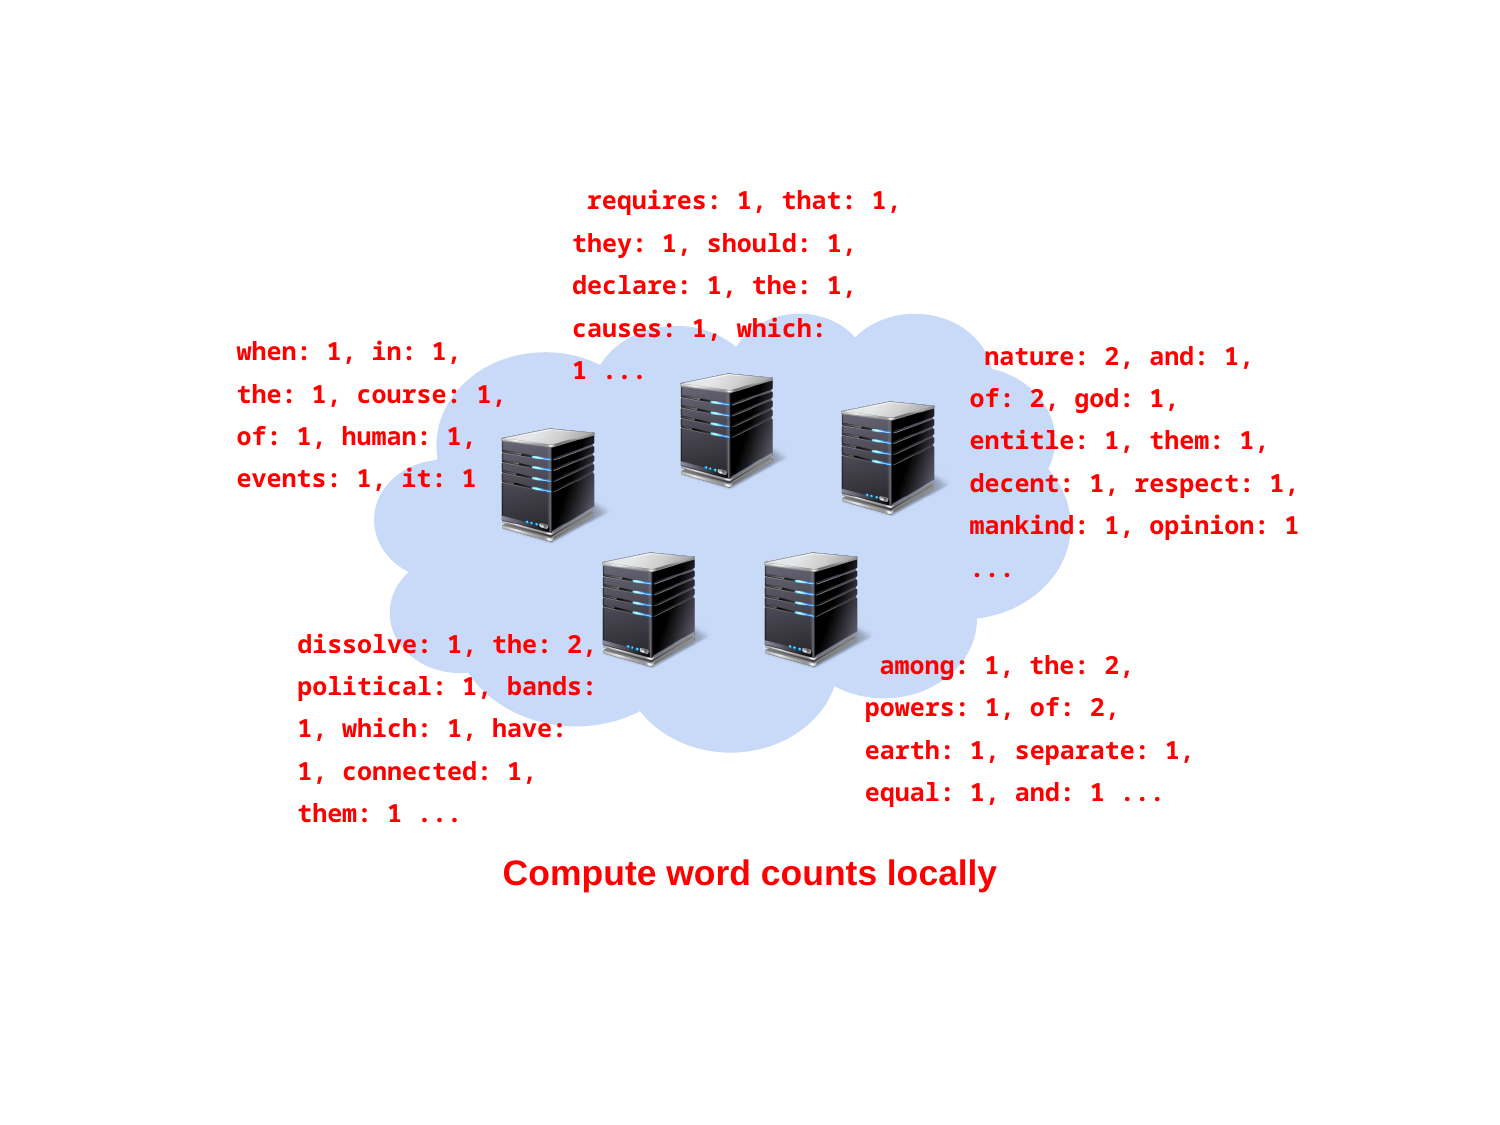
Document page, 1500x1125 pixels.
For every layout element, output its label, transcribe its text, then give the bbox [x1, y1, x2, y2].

text_box requires: 1, that: 1, they: 1, should: 1, declare: 1, the: 1, causes: 1, which: 1 ... [557, 157, 943, 400]
list Compute word counts locally [437, 828, 1063, 902]
text_box nature: 2, and: 1, of: 2, god: 1, entitle: 1, them: 1, decent: 1, respect: 1, mankind: 1, opinion: 1 ... [954, 312, 1341, 598]
picture [753, 543, 879, 669]
text_box among: 1, the: 2, powers: 1, of: 2, earth: 1, separate: 1, equal: 1, and: 1 ... [850, 621, 1236, 822]
text_box when: 1, in: 1, the: 1, course: 1, of: 1, human: 1, events: 1, it: 1 [221, 308, 546, 508]
text_box [546, 352, 1032, 753]
text_box dissolve: 1, the: 2, political: 1, bands: 1, which: 1, have: 1, connected: 1, them: 1 ... [282, 600, 633, 843]
text_box [374, 508, 585, 600]
picture [668, 364, 794, 490]
text_box [943, 318, 954, 391]
picture [830, 392, 956, 518]
picture [490, 419, 716, 669]
